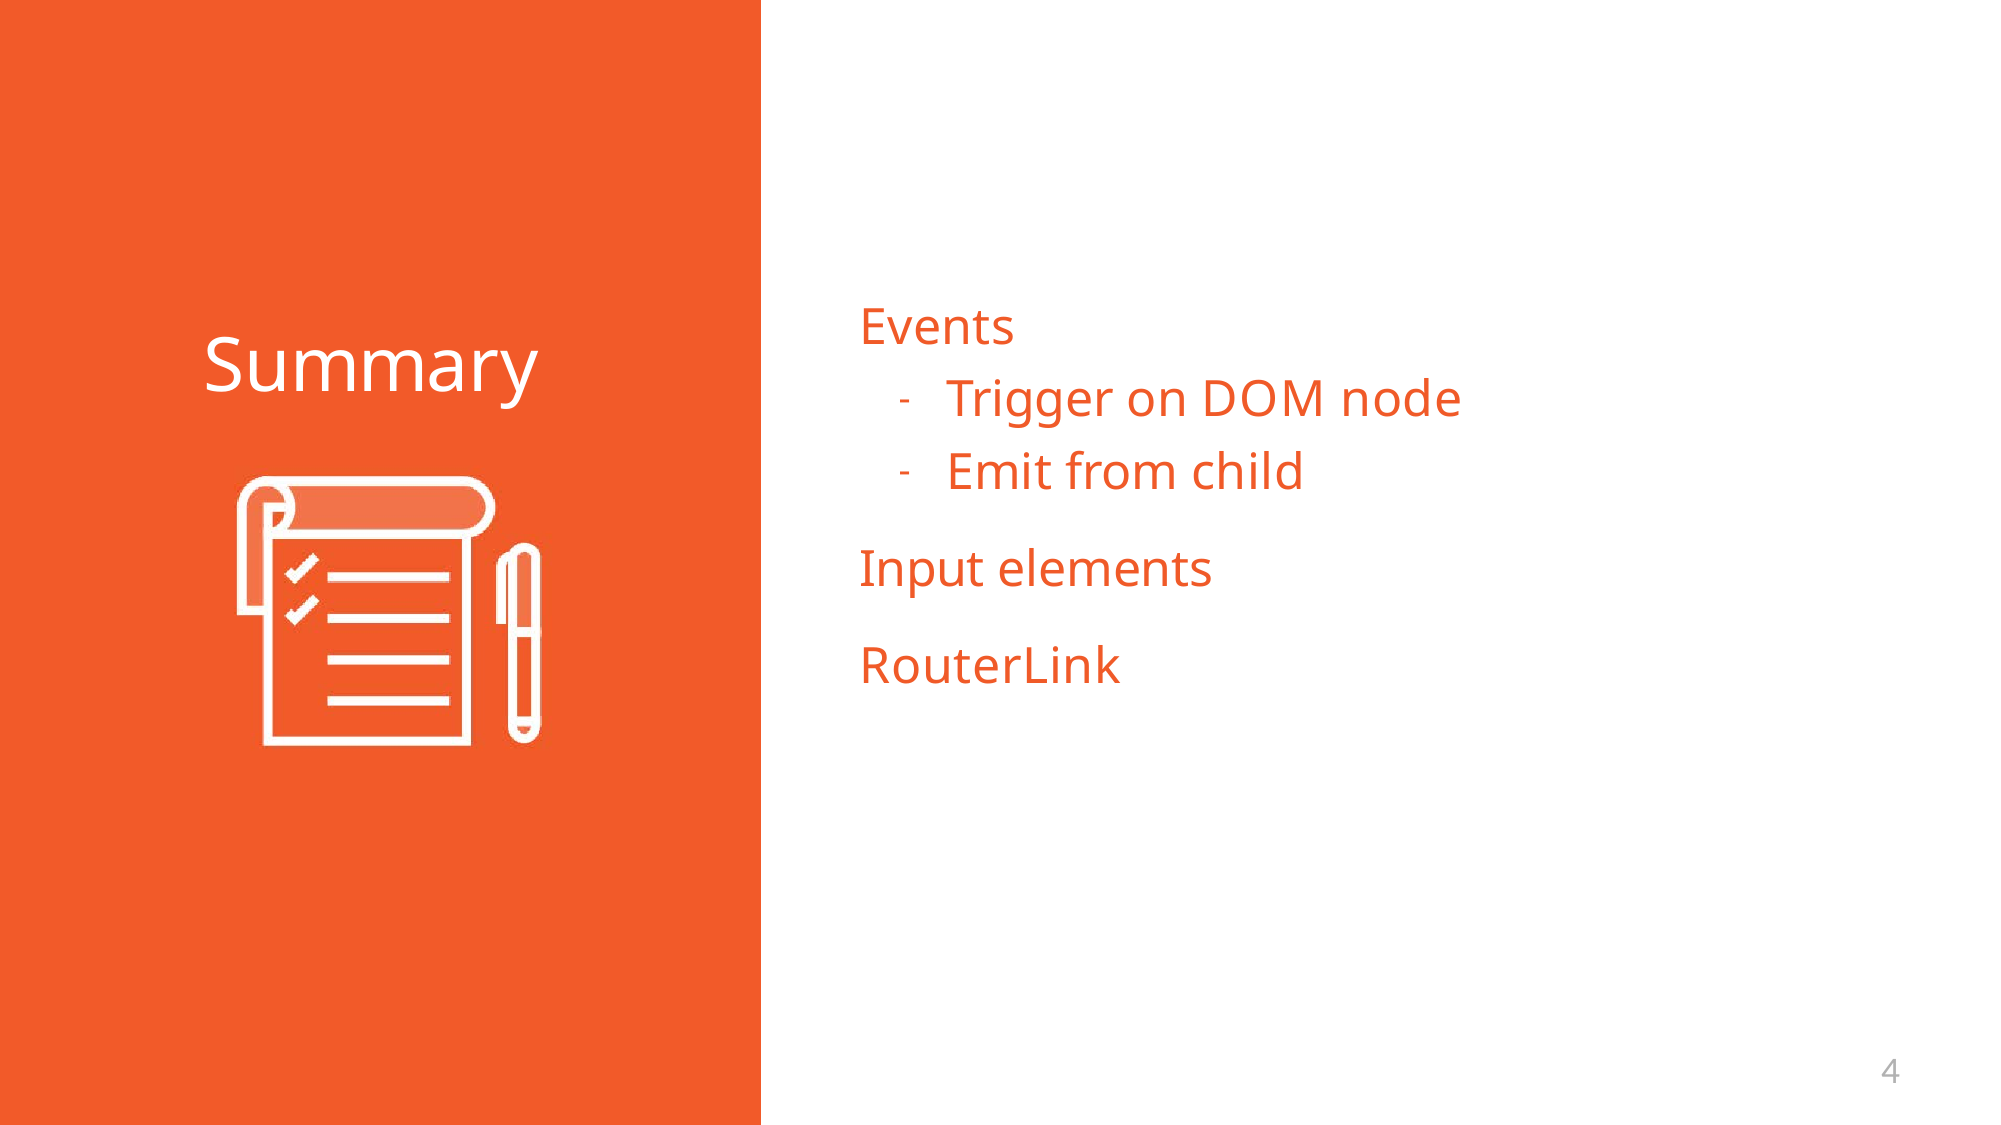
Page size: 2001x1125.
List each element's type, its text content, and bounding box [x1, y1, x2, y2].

slide_number 4 [1440, 1046, 1900, 1103]
title Events [857, 292, 1032, 352]
picture [0, 0, 761, 1125]
text_box Trigger on DOM node Emit from child Input elements RouterLink [857, 352, 1485, 694]
